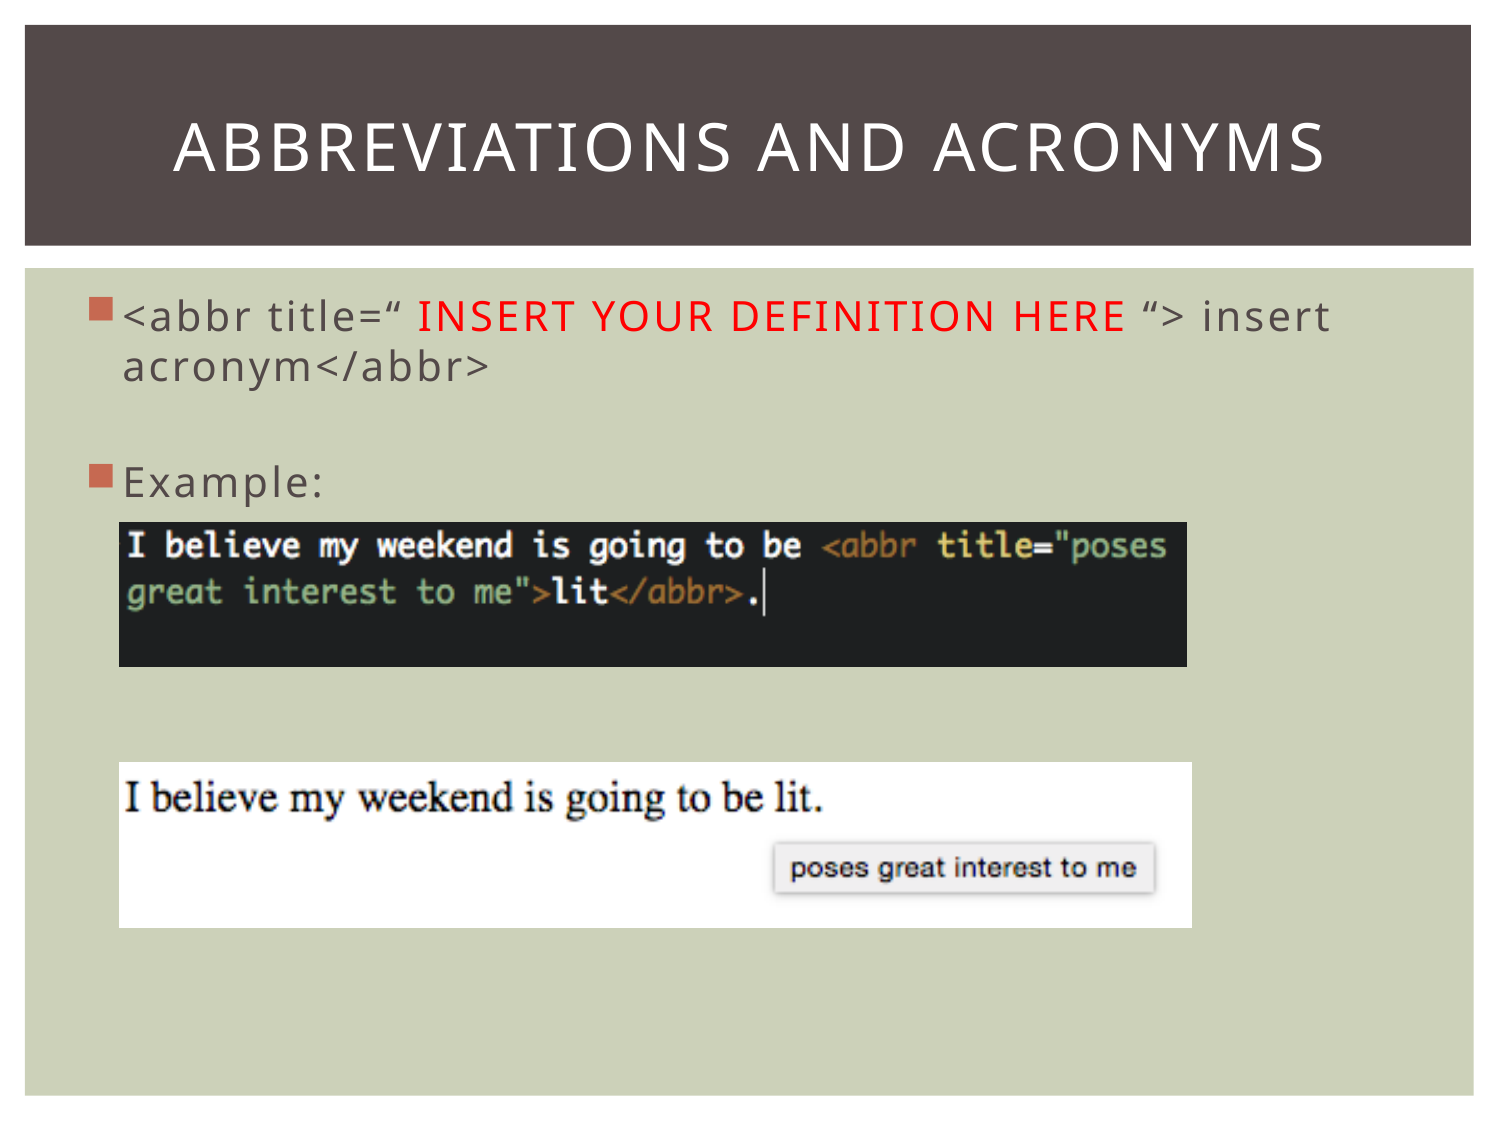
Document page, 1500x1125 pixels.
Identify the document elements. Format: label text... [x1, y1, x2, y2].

picture [119, 762, 1192, 929]
picture [119, 522, 1187, 667]
list <abbr title=“ INSERT YOUR DEFINITION HERE “> insert acronym</abbr> Example: [62, 282, 1442, 1005]
title abbreviations and acronyms [62, 58, 1438, 232]
